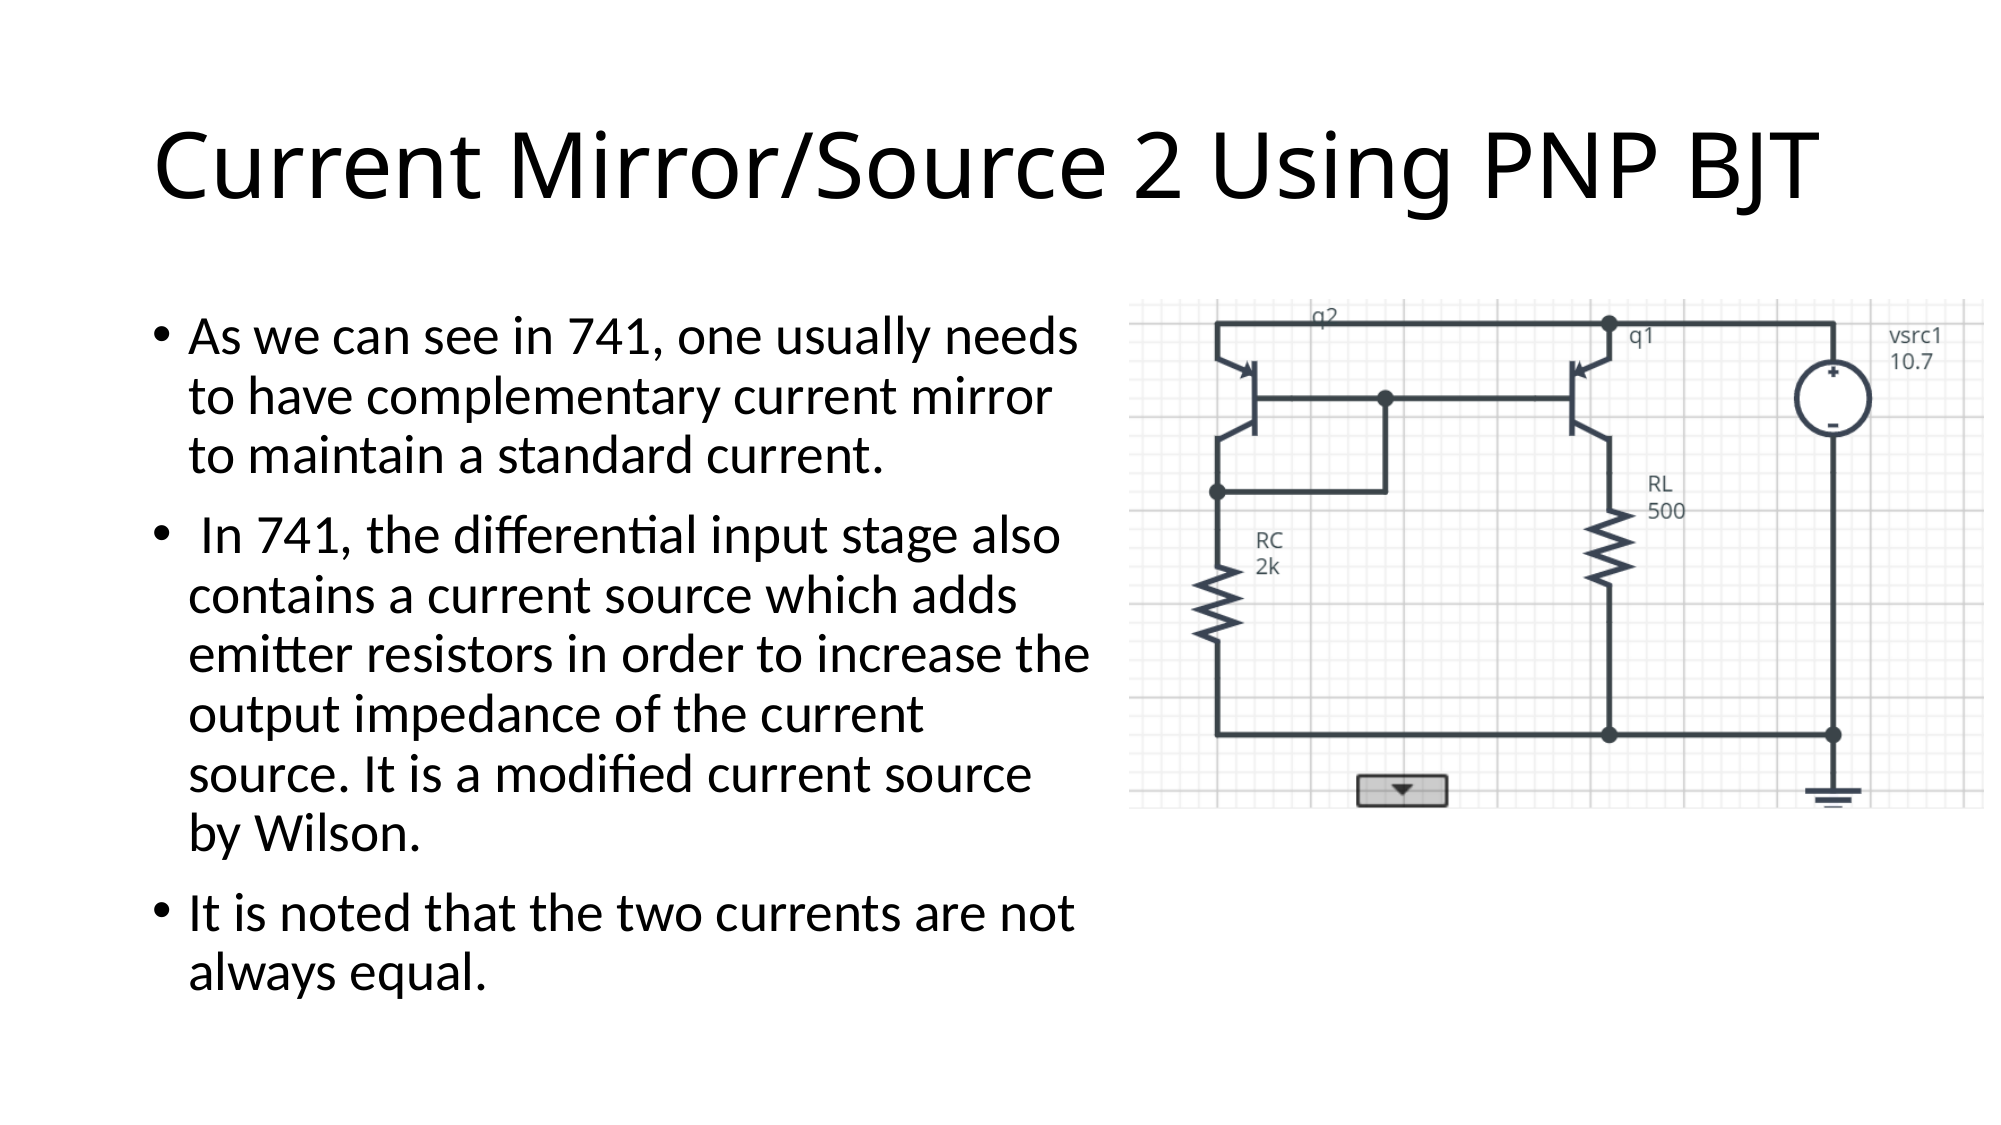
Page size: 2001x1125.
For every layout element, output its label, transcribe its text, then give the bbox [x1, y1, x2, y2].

title Current Mirror/Source 2 Using PNP BJT [137, 59, 1863, 278]
list As we can see in 741, one usually needs to have complementary current mirror to maintain a standard current. In 741, the differential input stage also contains a current source which adds emitter resistors in order to increase the output impedance of the current source. It is a modified current source by Wilson. It is noted that the two currents are not always equal. [137, 299, 1112, 1014]
picture [1129, 299, 1984, 811]
